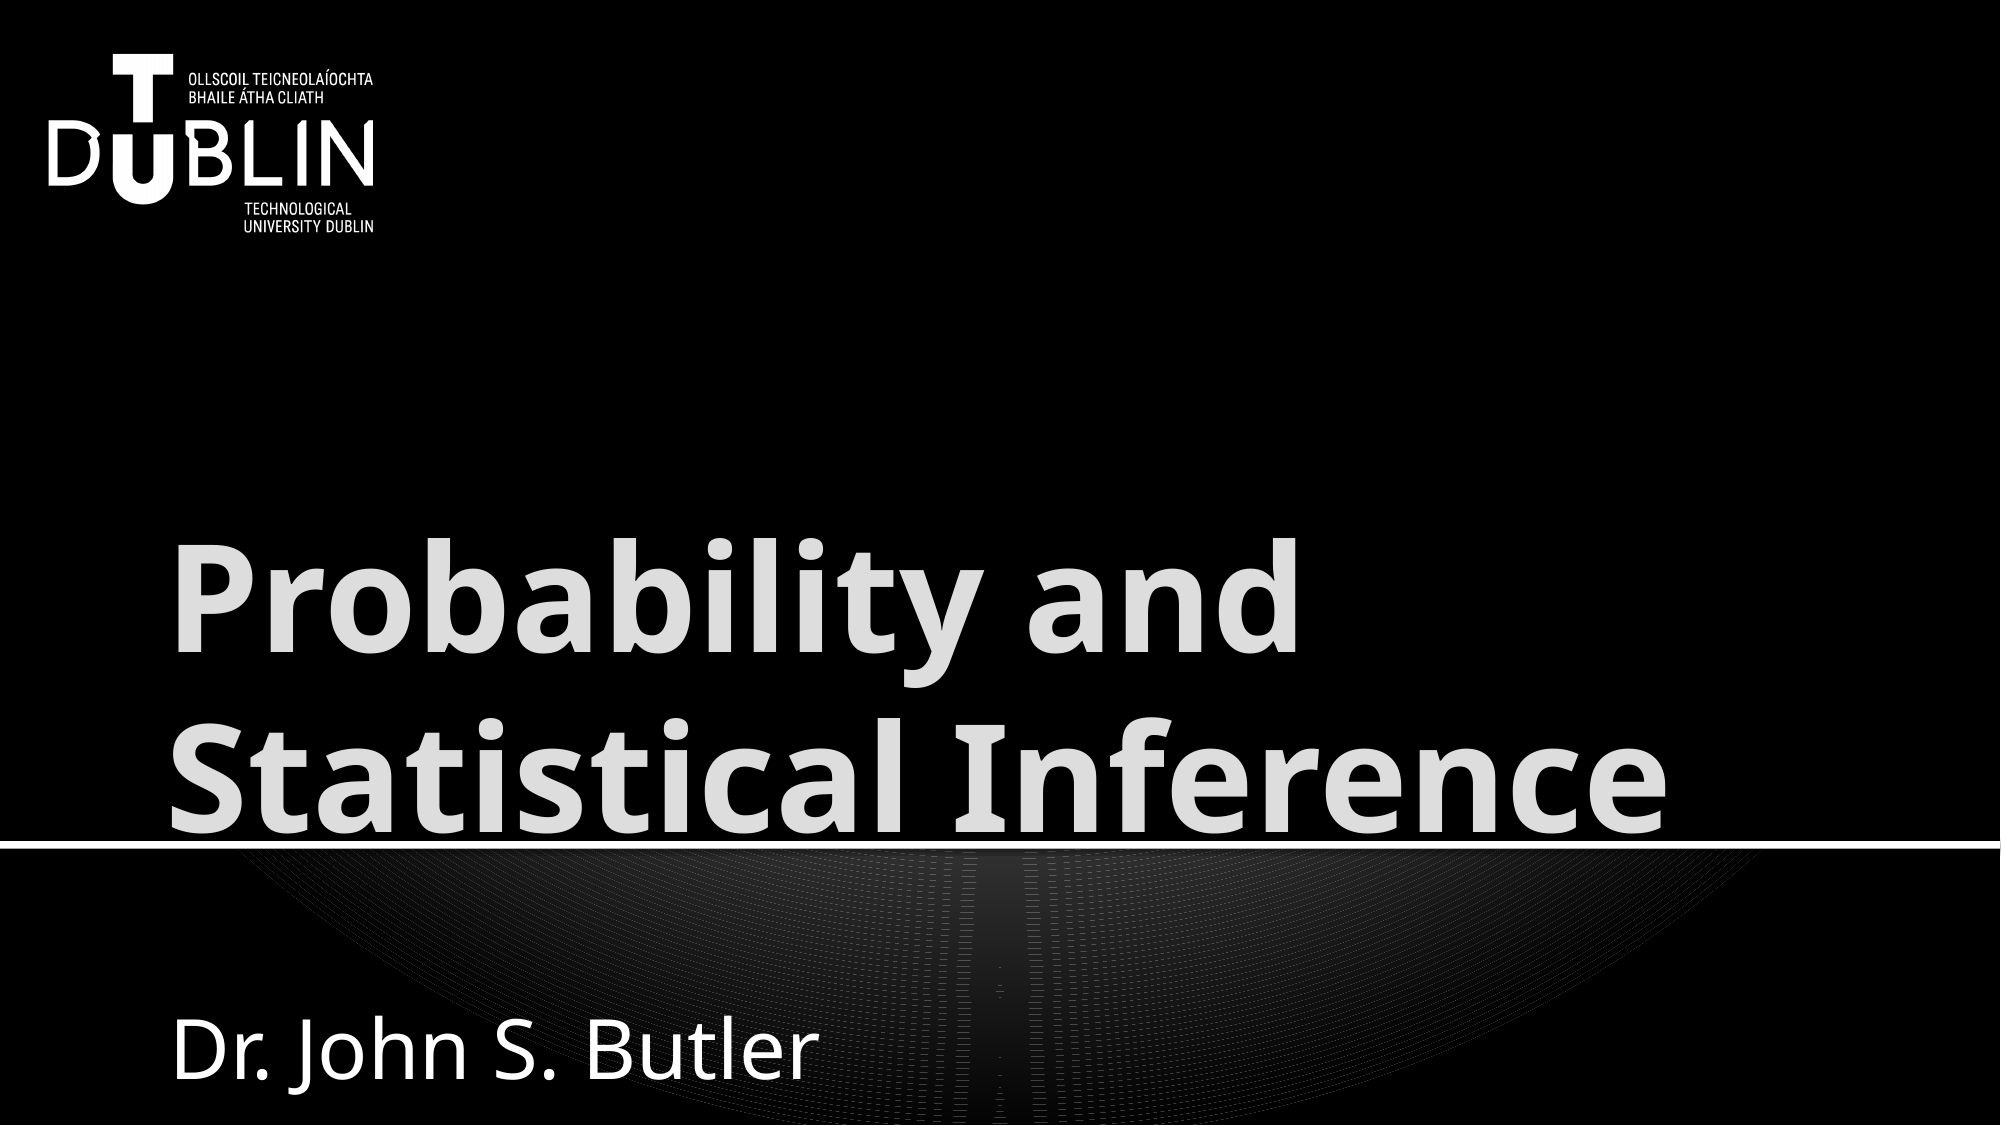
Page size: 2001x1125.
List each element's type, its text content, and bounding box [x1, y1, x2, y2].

title Probability and Statistical Inference [150, 502, 1917, 778]
subtitle Dr. John S. Butler [150, 849, 1917, 1096]
picture [0, 9, 424, 277]
